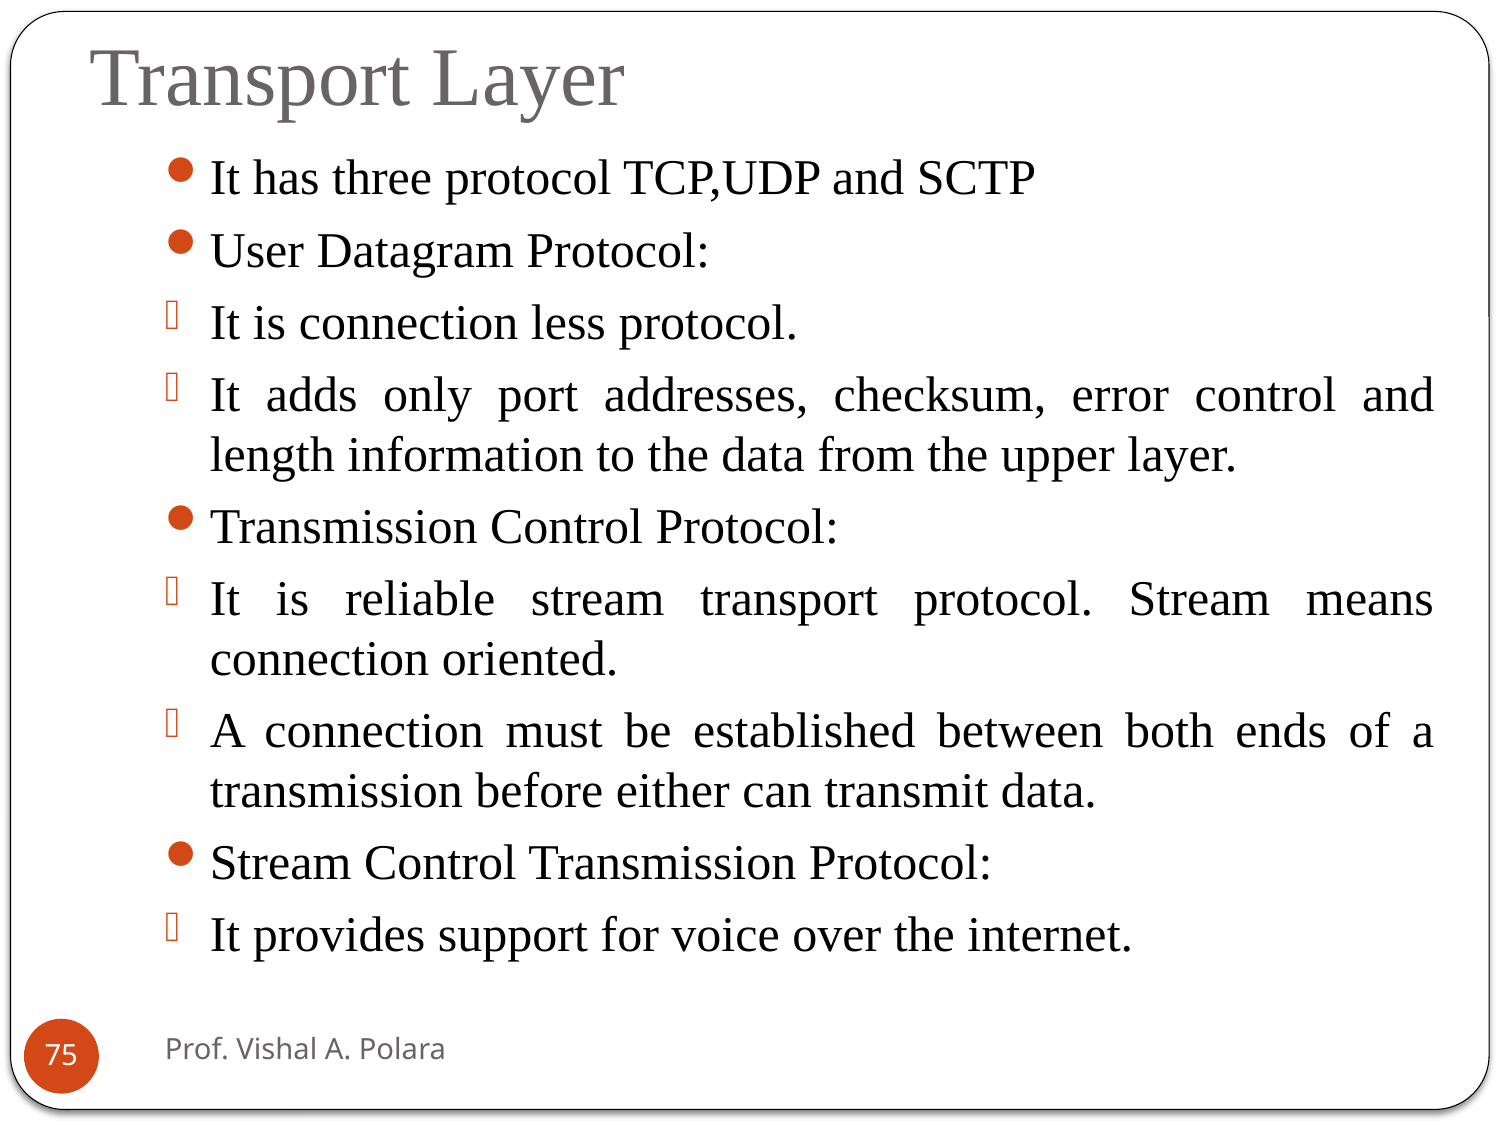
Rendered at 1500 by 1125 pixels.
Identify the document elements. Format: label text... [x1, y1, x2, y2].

title Transport Layer [75, 12, 1350, 138]
list It has three protocol TCP,UDP and SCTP User Datagram Protocol: It is connection less protocol. It adds only port addresses, checksum, error control and length information to the data from the upper layer. Transmission Control Protocol: It is reliable stream transport protocol. Stream means connection oriented. A connection must be established between both ends of a transmission before either can transmit data. Stream Control Transmission Protocol: It provides support for voice over the internet. [150, 137, 1450, 1050]
slide_number 75 [23, 1018, 99, 1094]
footer Prof. Vishal A. Polara [150, 1050, 800, 1088]
